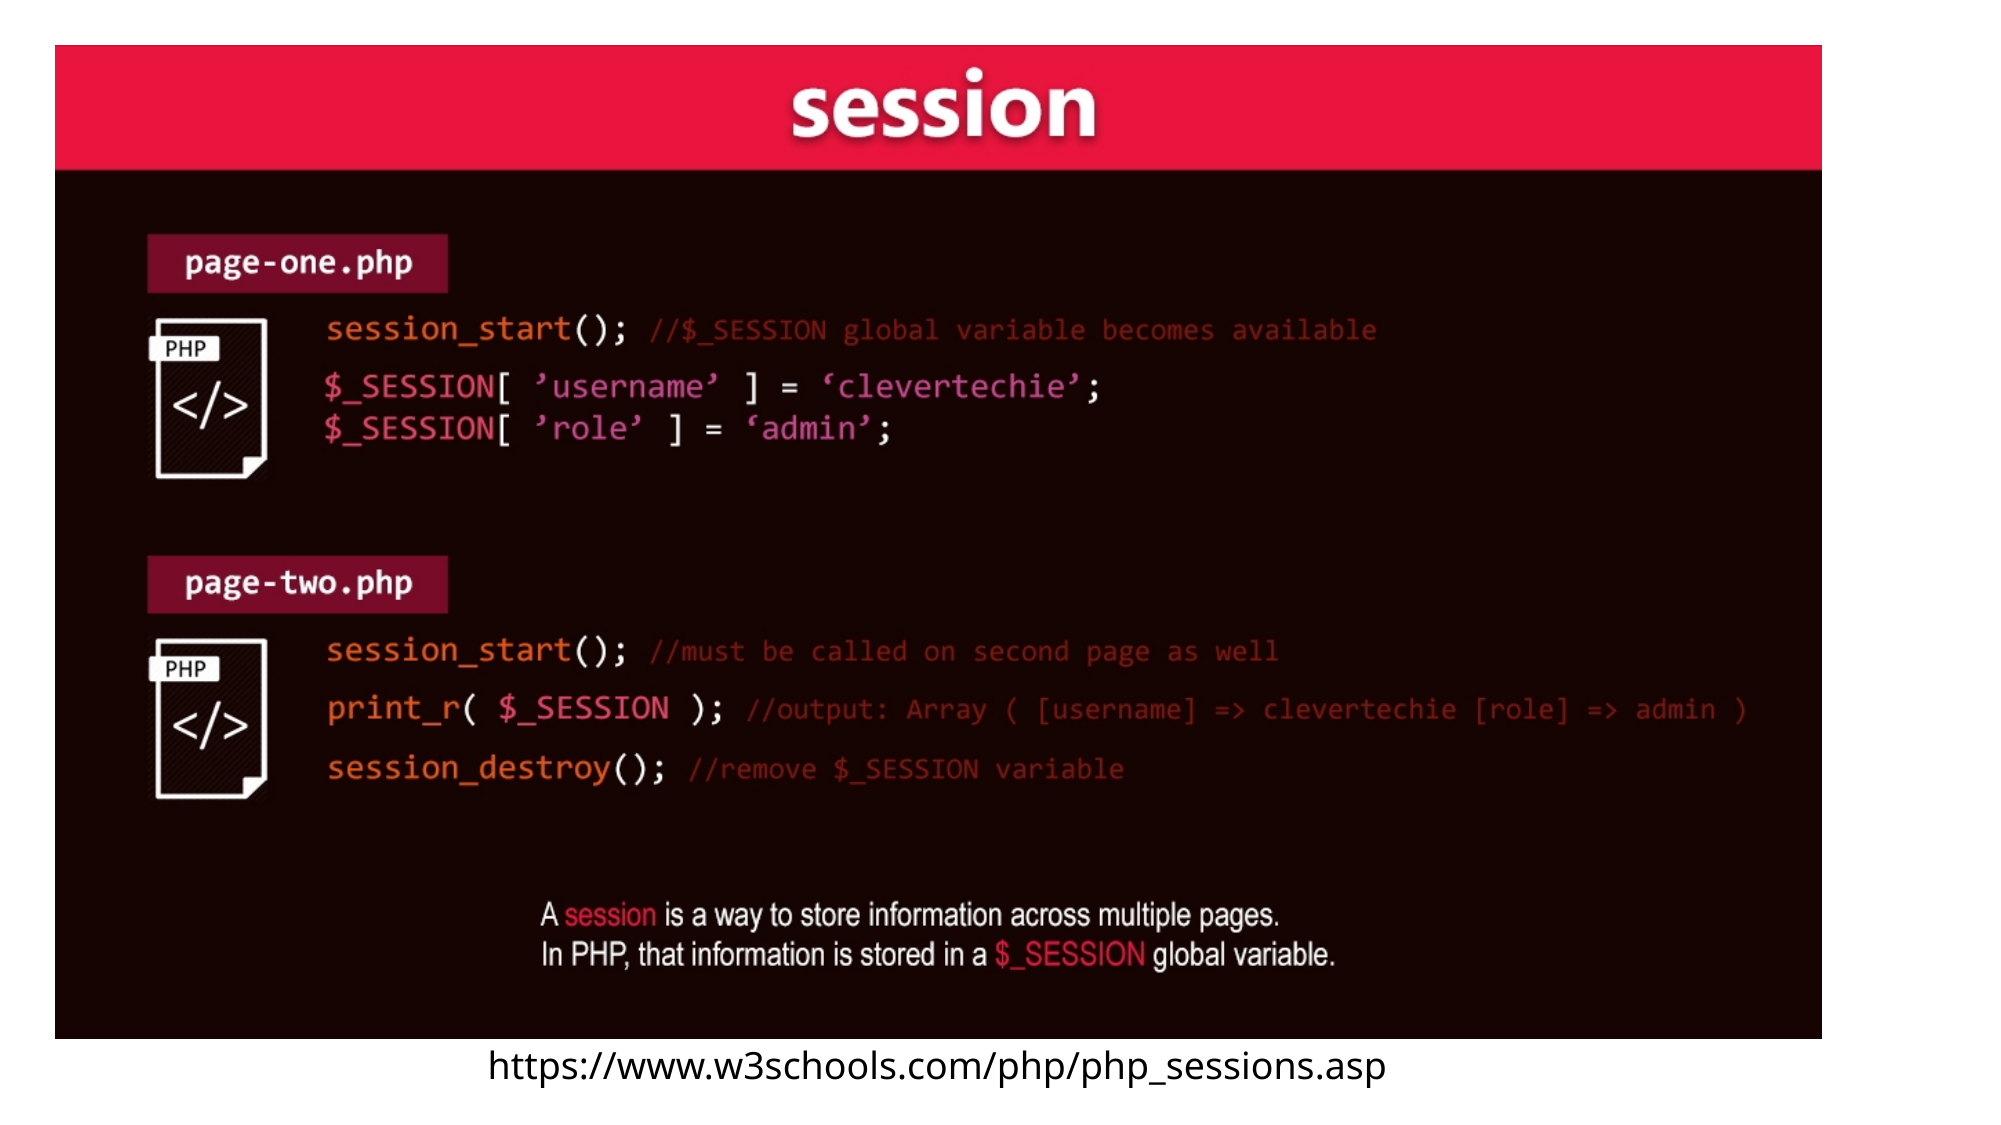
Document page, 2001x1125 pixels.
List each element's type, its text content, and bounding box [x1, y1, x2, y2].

picture [55, 44, 1822, 1040]
text_box https://www.w3schools.com/php/php_sessions.asp [472, 1034, 2000, 1095]
